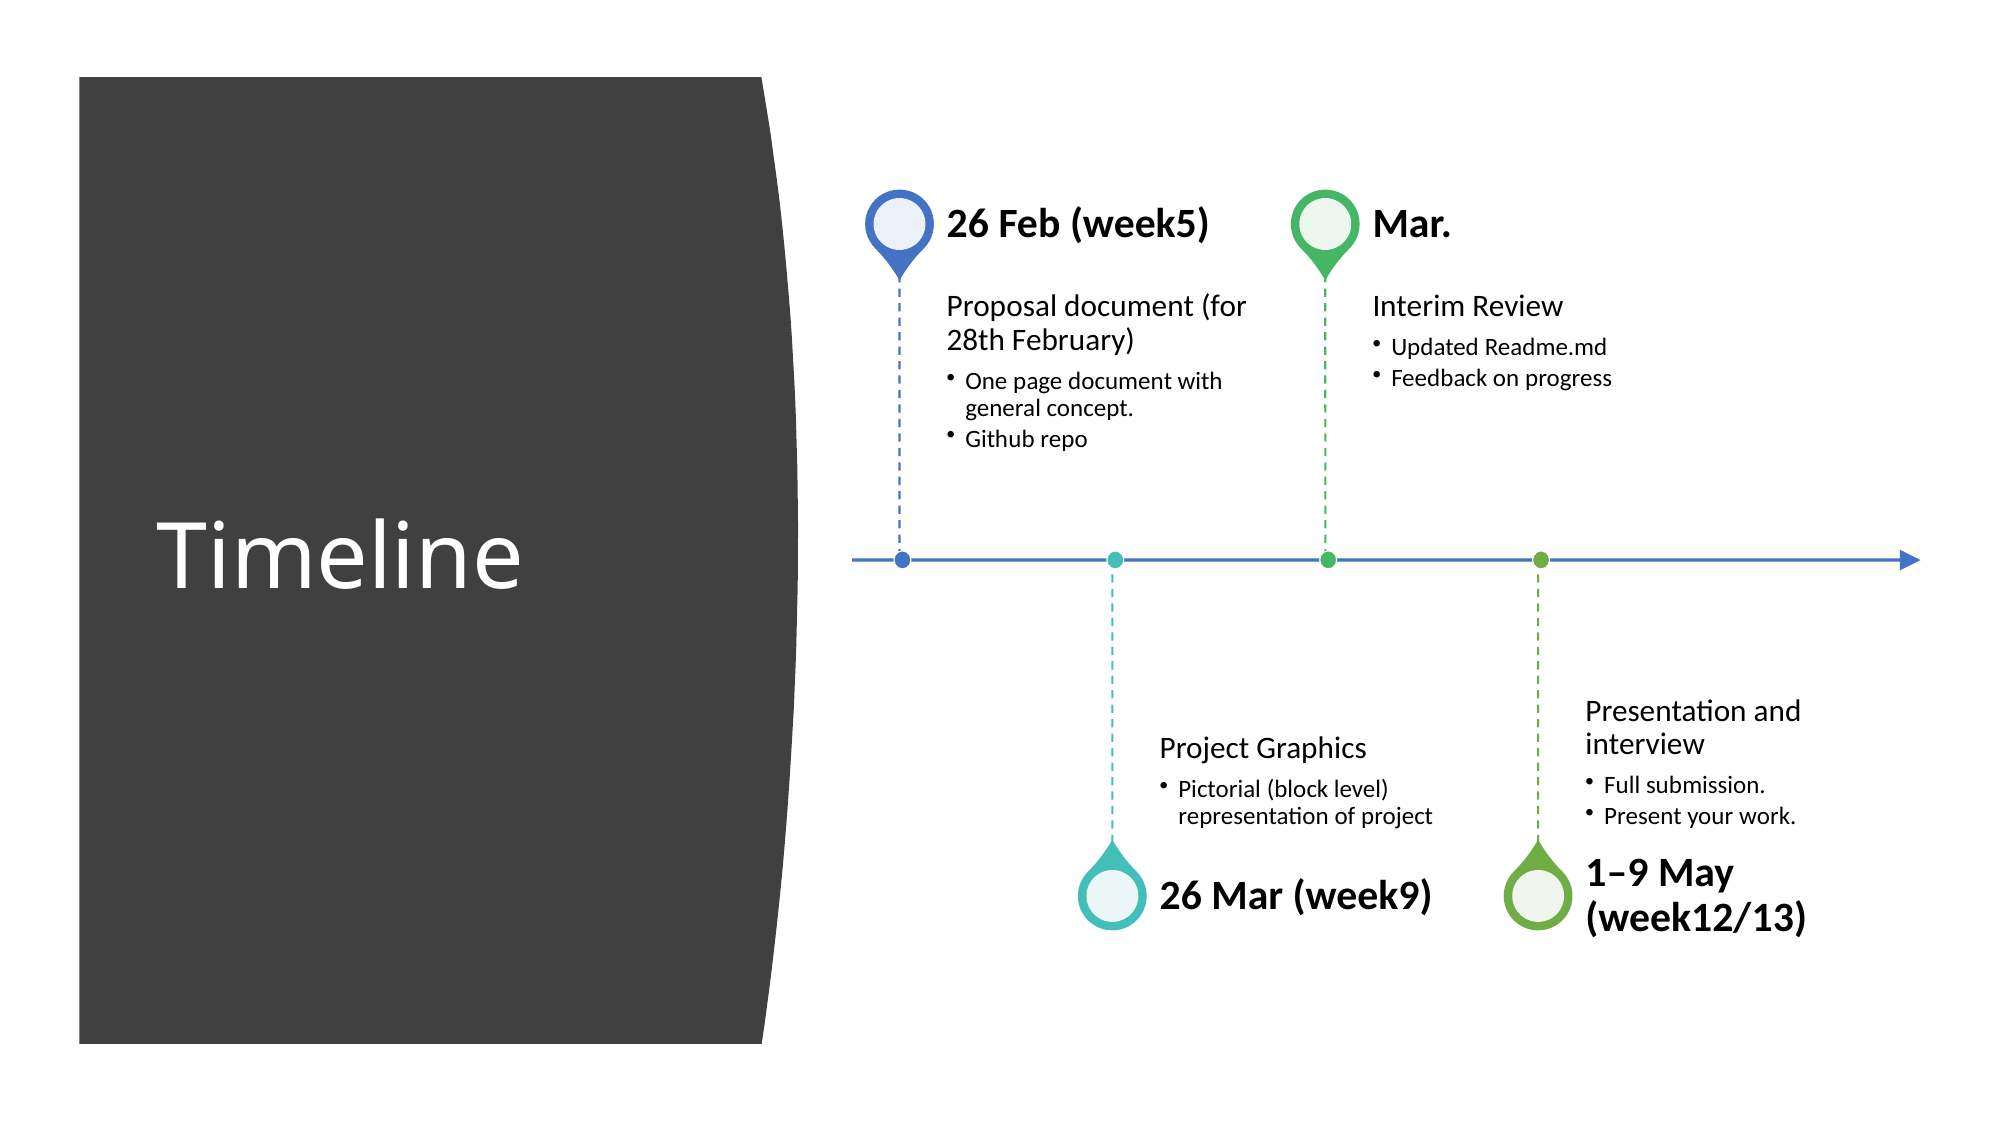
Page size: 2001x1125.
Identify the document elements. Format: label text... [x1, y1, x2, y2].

title Timeline [141, 166, 702, 953]
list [852, 77, 1921, 1043]
text_box [78, 76, 800, 1045]
